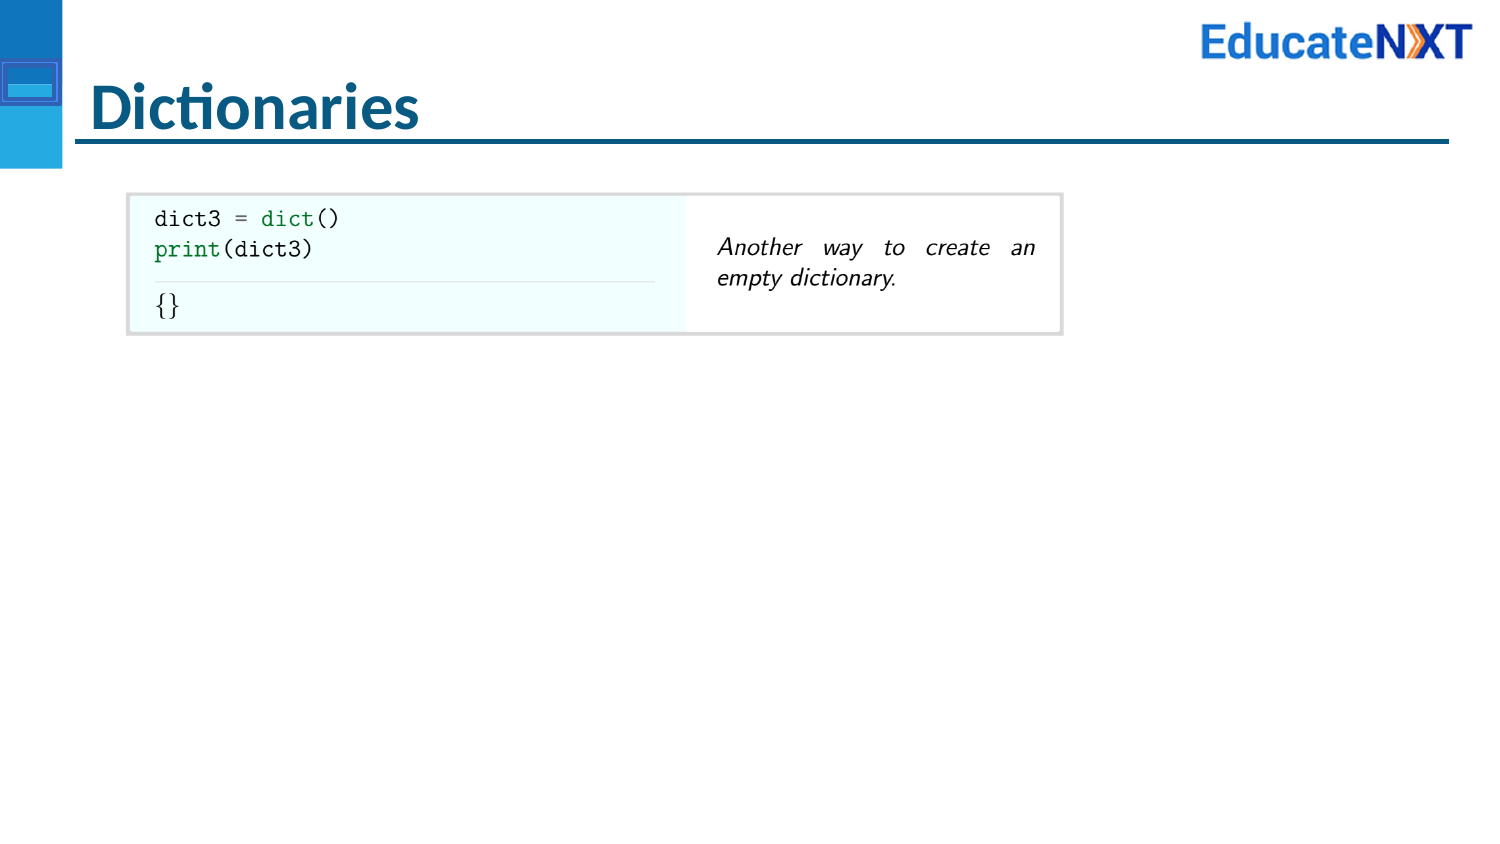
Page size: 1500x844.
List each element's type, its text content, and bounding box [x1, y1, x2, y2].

picture [1168, 0, 1500, 82]
text_box [0, 58, 62, 106]
title Dictionaries [75, 47, 1339, 142]
picture [114, 181, 1073, 341]
